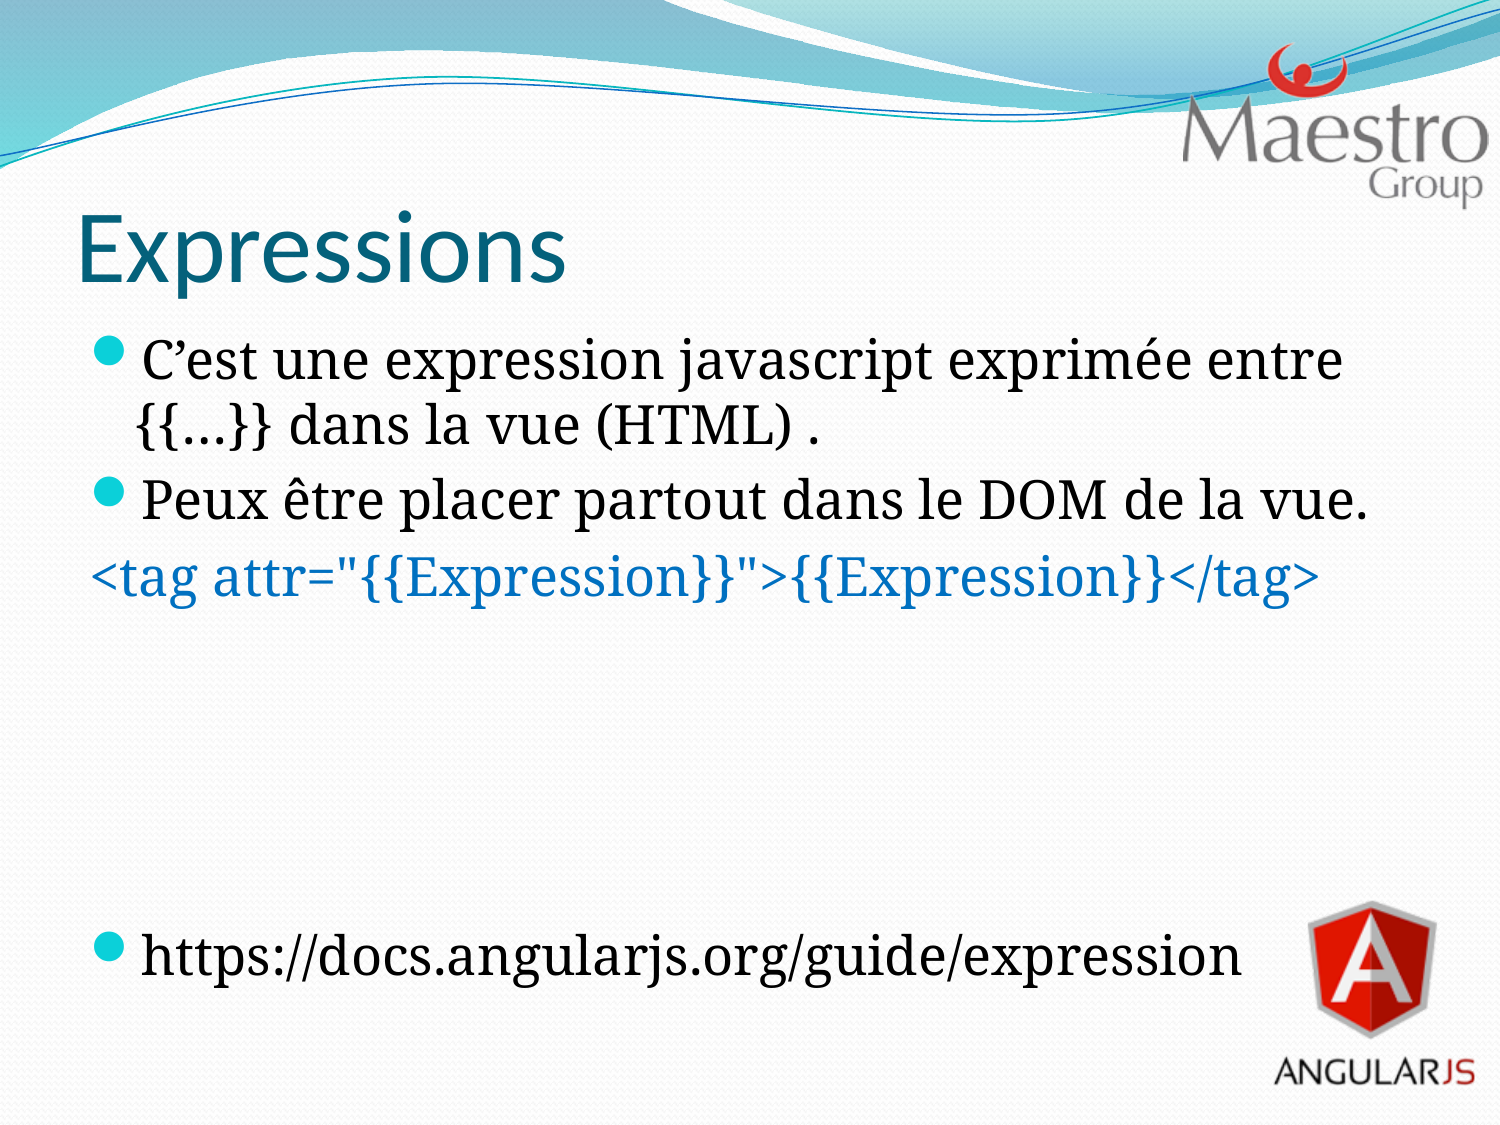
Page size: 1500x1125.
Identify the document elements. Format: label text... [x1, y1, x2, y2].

list C’est une expression javascript exprimée entre {{…}} dans la vue (HTML) . Peux être placer partout dans le DOM de la vue. <tag attr="{{Expression}}">{{Expression}}</tag> https://docs.angularjs.org/guide/expression [75, 317, 1425, 1038]
title Expressions [75, 115, 1425, 303]
picture [1183, 41, 1489, 212]
picture [1249, 874, 1500, 1125]
